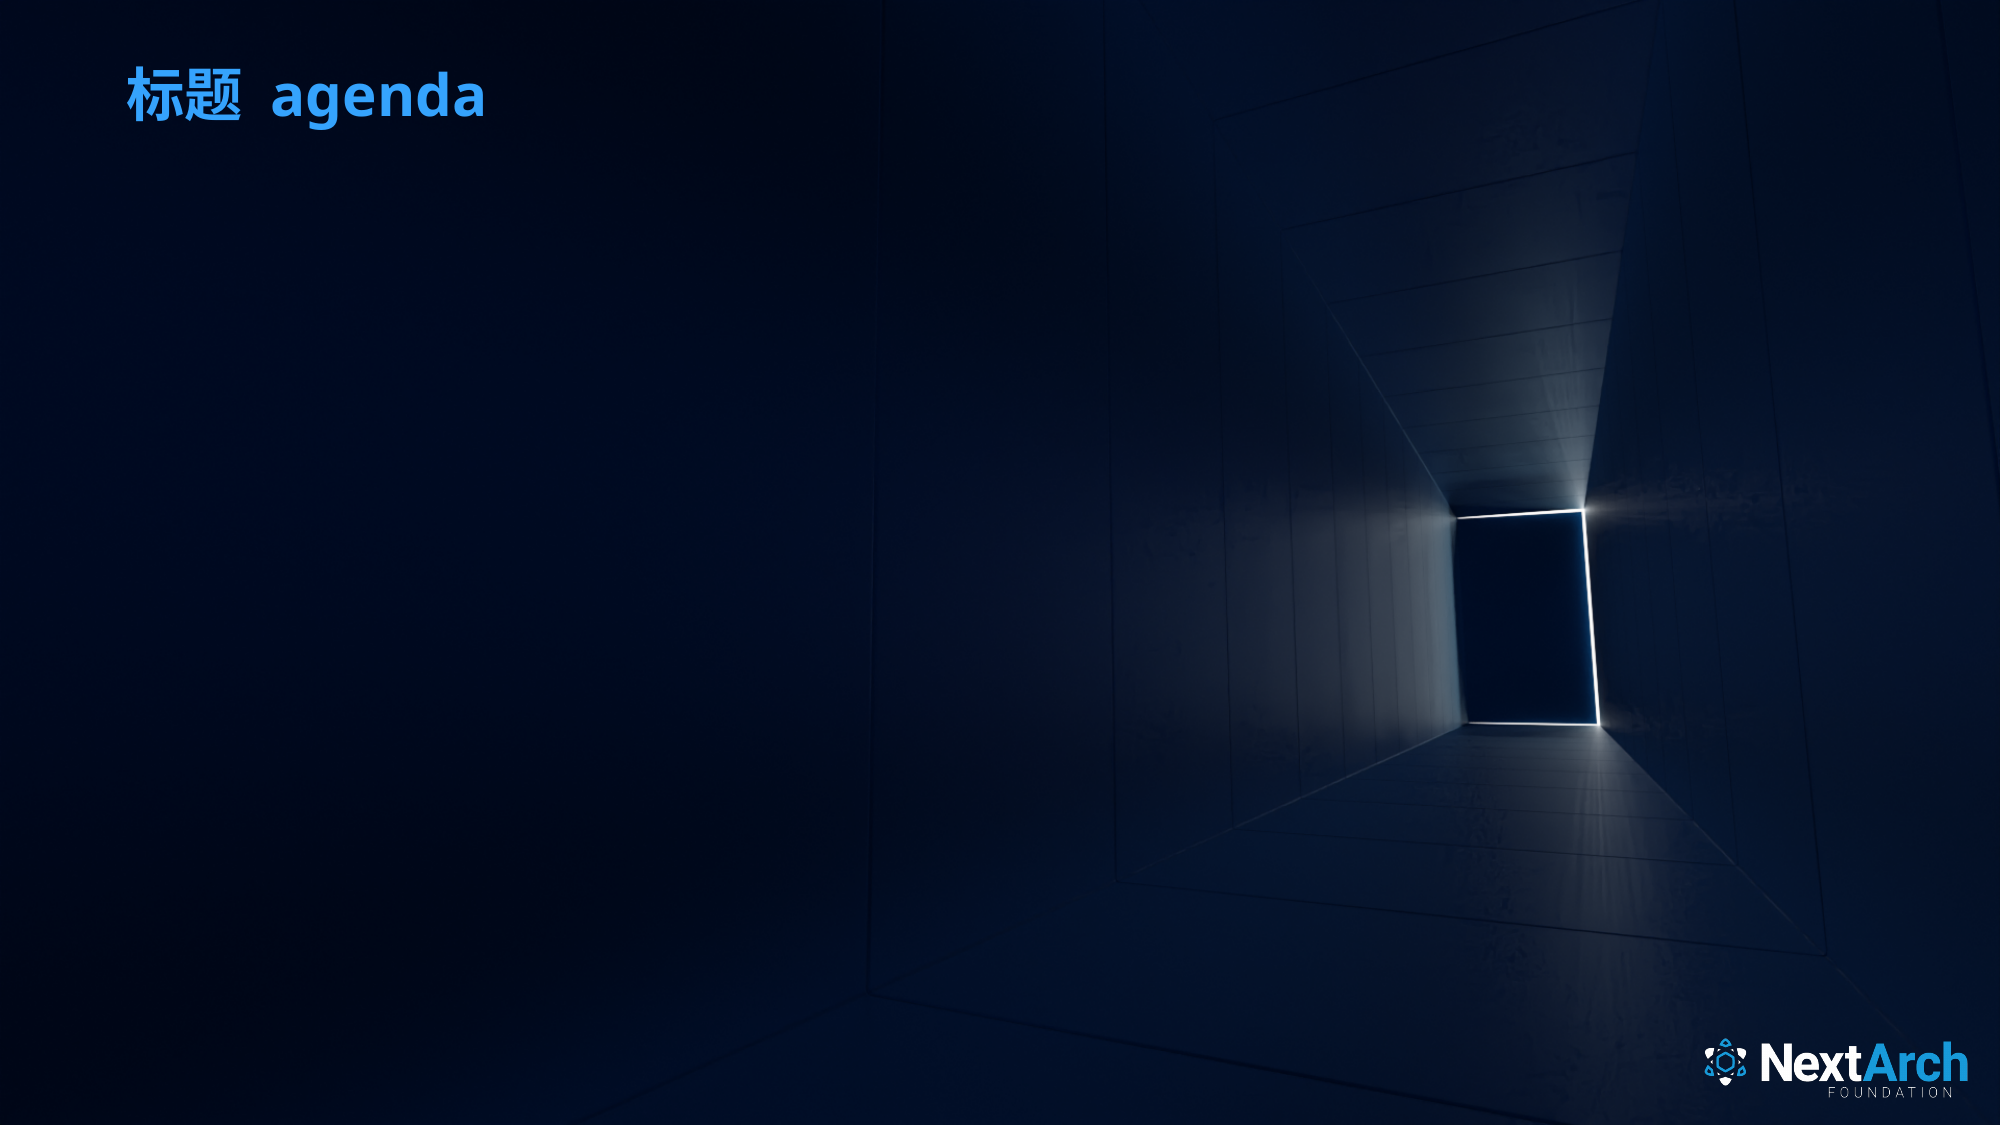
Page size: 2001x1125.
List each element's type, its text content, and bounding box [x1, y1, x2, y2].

picture [0, 0, 2000, 1125]
text_box 标题 agenda [112, 50, 1202, 136]
